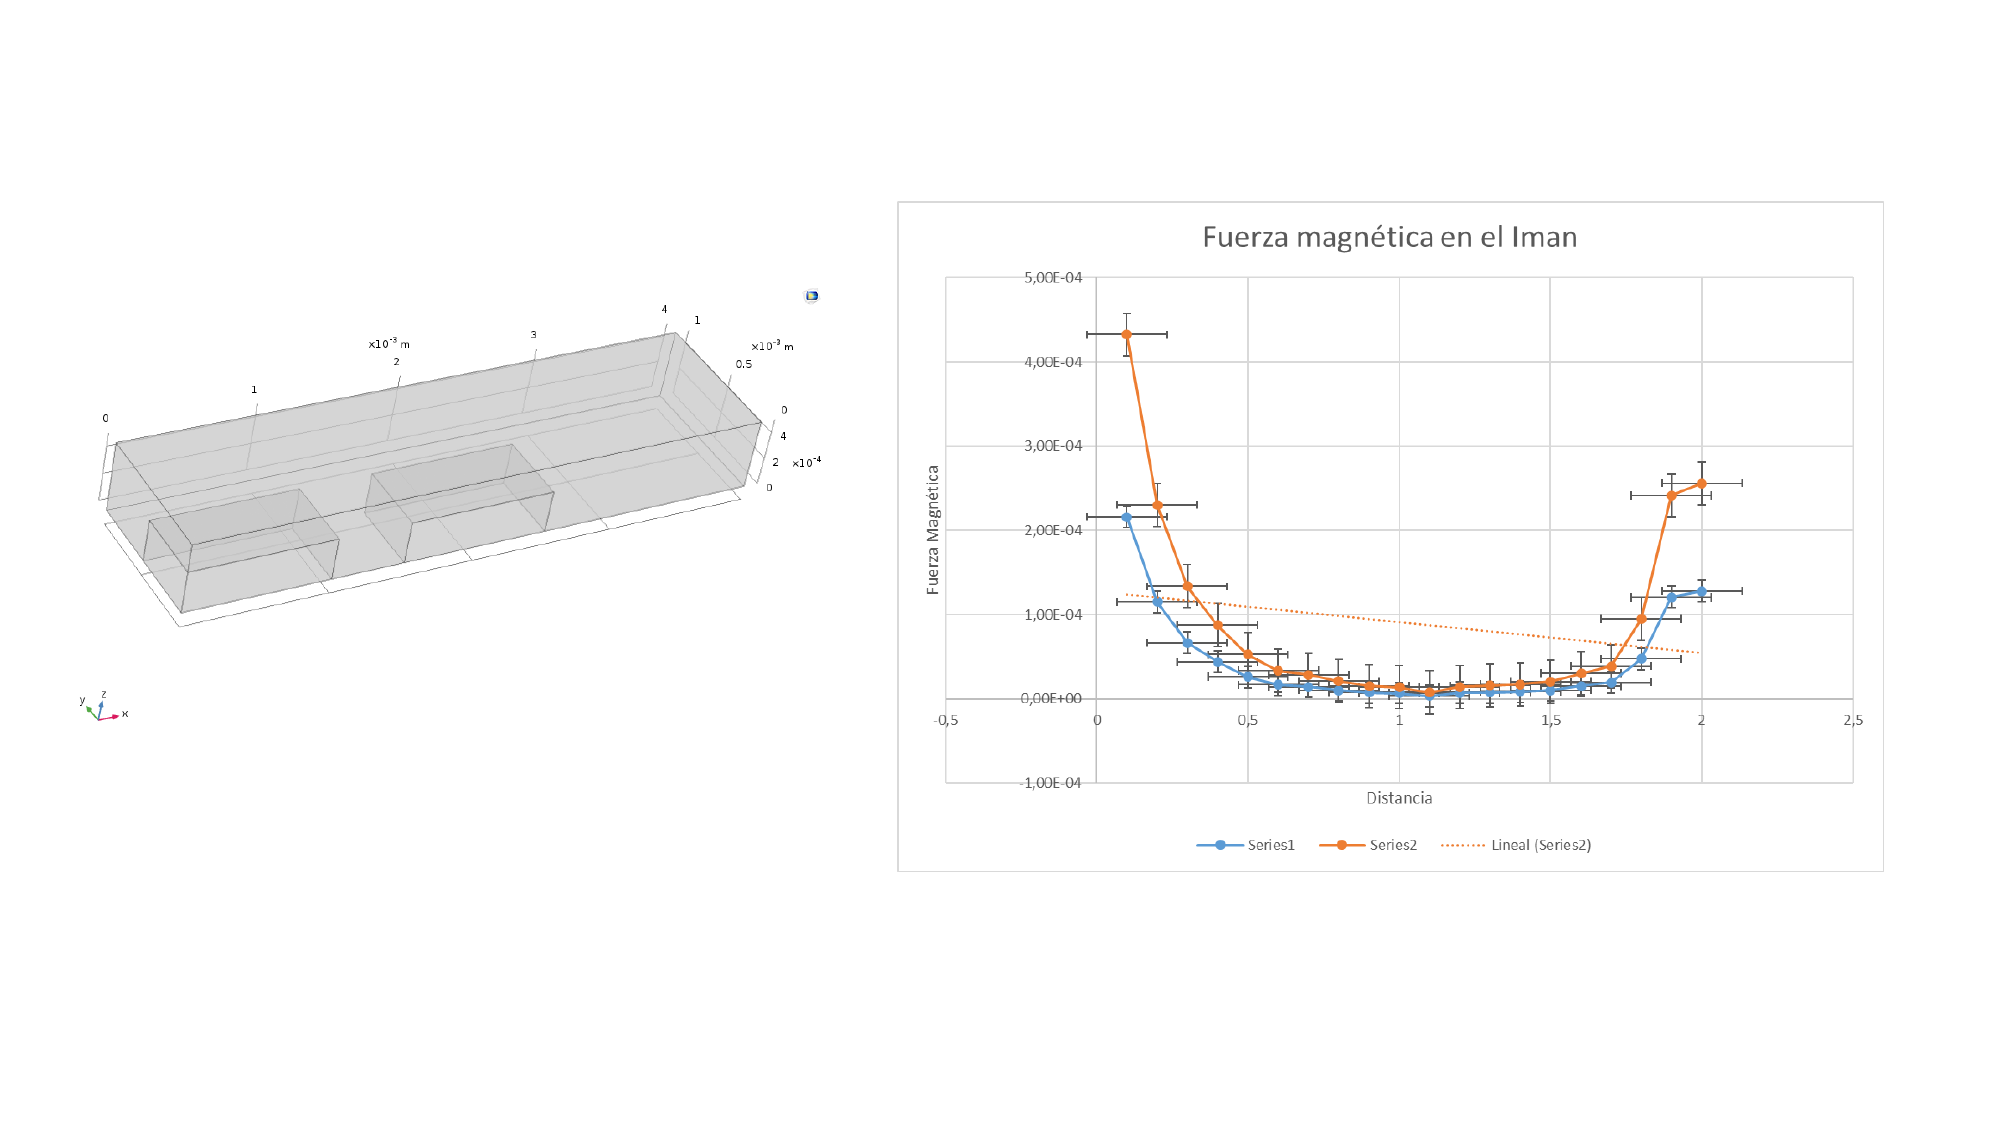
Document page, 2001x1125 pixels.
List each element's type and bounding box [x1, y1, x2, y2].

picture [897, 201, 1884, 872]
picture [61, 283, 824, 757]
